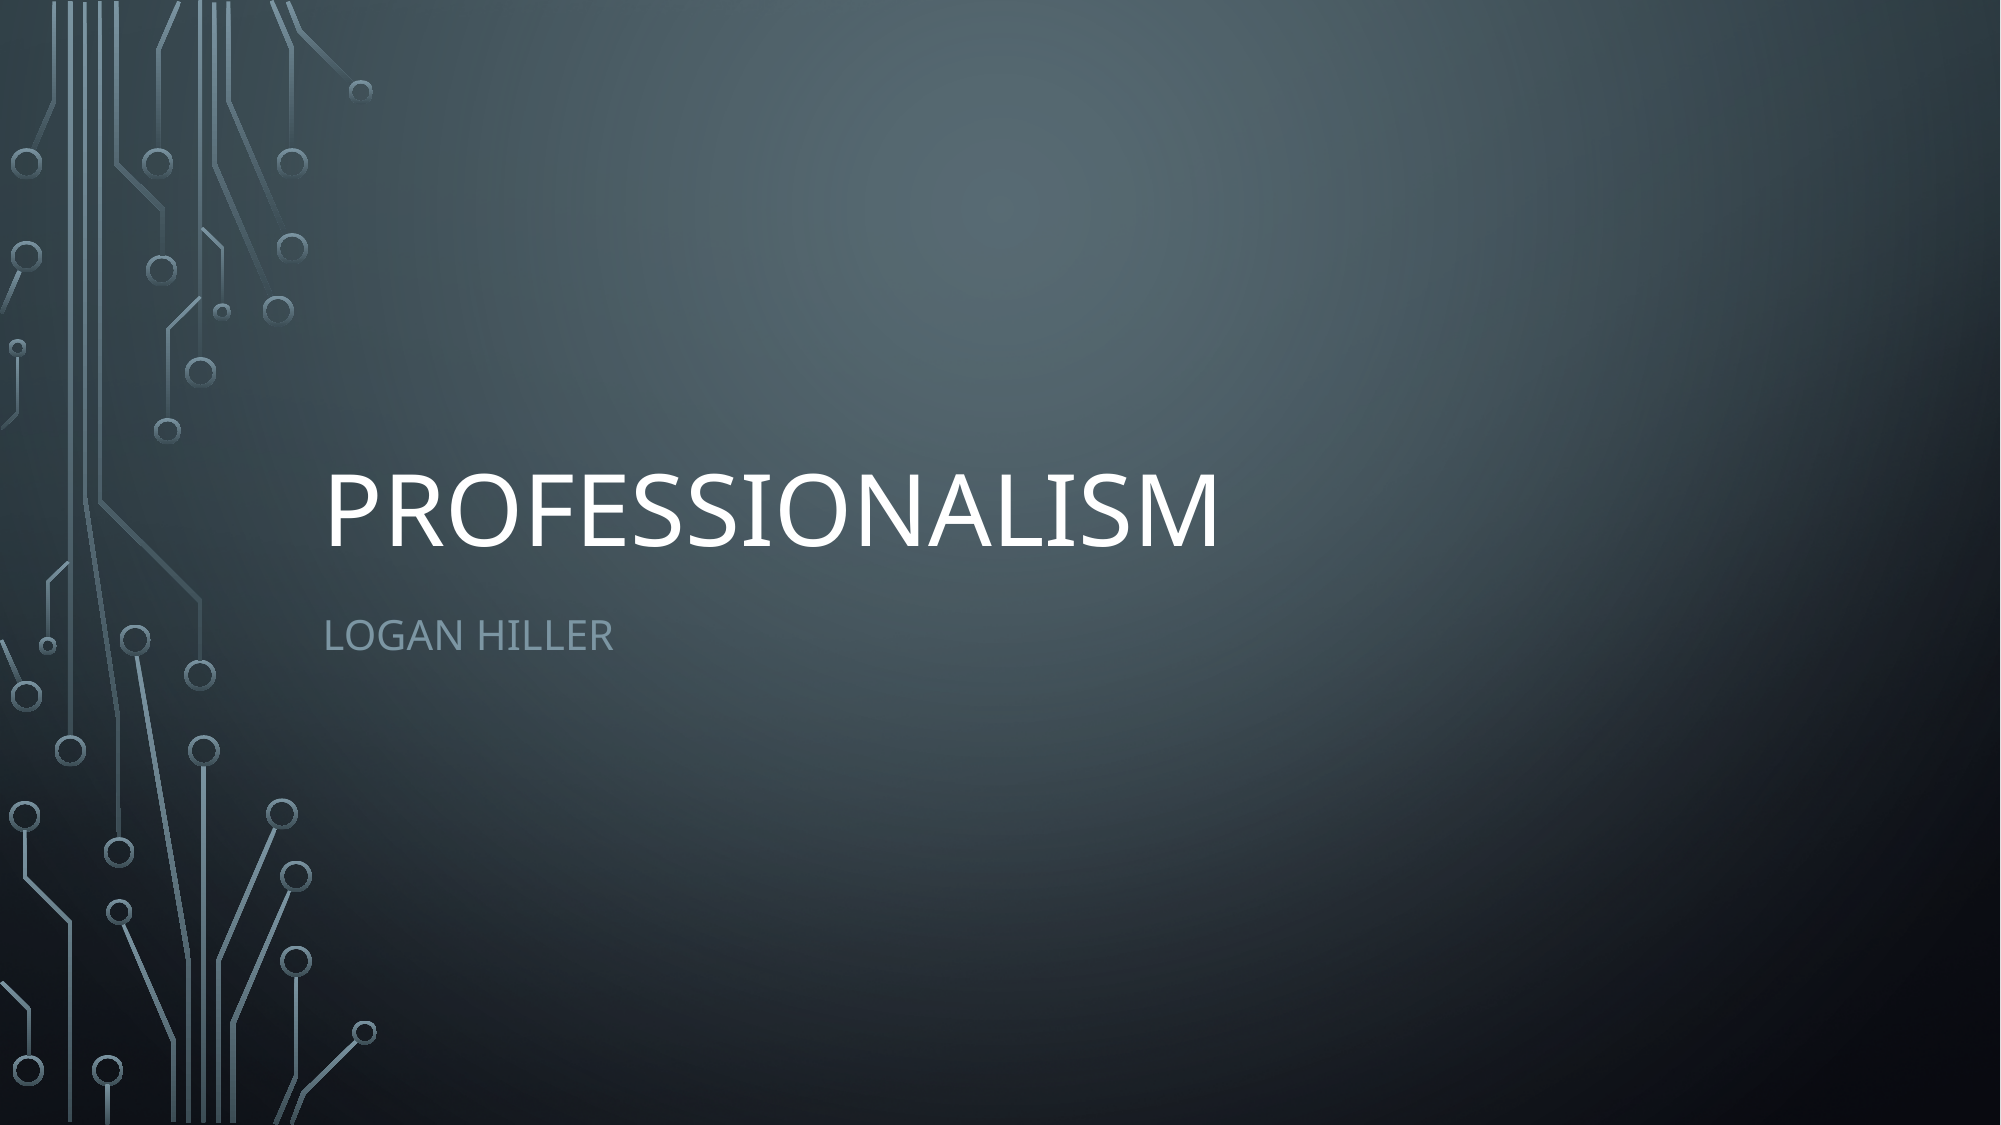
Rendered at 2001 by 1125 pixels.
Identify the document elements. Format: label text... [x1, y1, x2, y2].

subtitle Logan Hiller [307, 590, 1750, 863]
title Professionalism [307, 184, 1750, 576]
